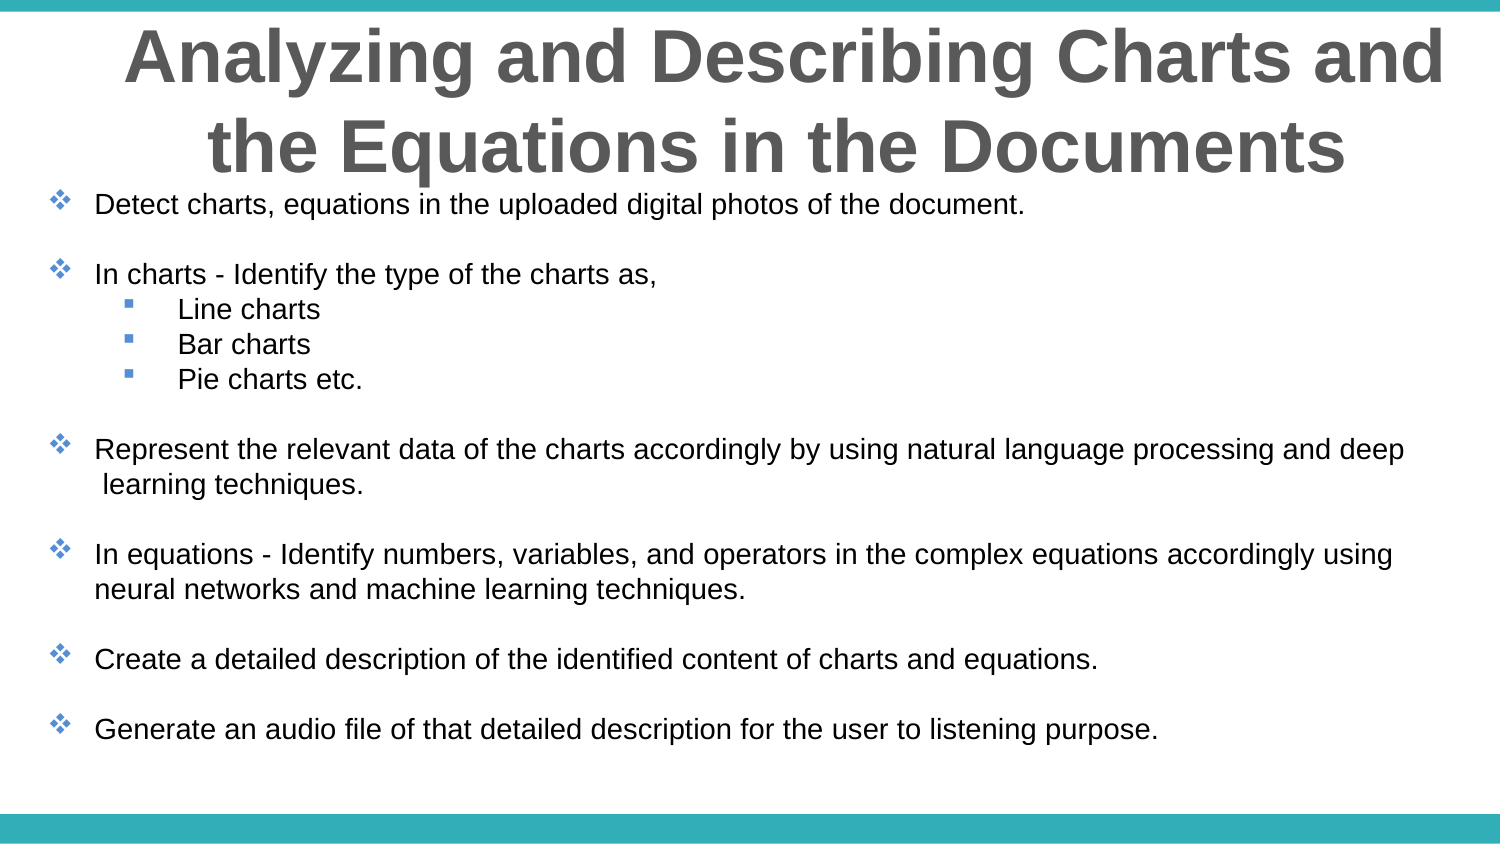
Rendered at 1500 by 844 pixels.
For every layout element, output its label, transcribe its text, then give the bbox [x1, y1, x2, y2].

text_box Detect charts, equations in the uploaded digital photos of the document. In charts - Identify the type of the charts as, Line charts Bar charts Pie charts etc. Represent the relevant data of the charts accordingly by using natural language processing and deep learning techniques. In equations - Identify numbers, variables, and operators in the complex equations accordingly using neural networks and machine learning techniques. Create a detailed description of the identified content of charts and equations. Generate an audio file of that detailed description for the user to listening purpose. [47, 185, 1471, 800]
list Analyzing and Describing Charts and the Equations in the Documents [0, 8, 1500, 186]
